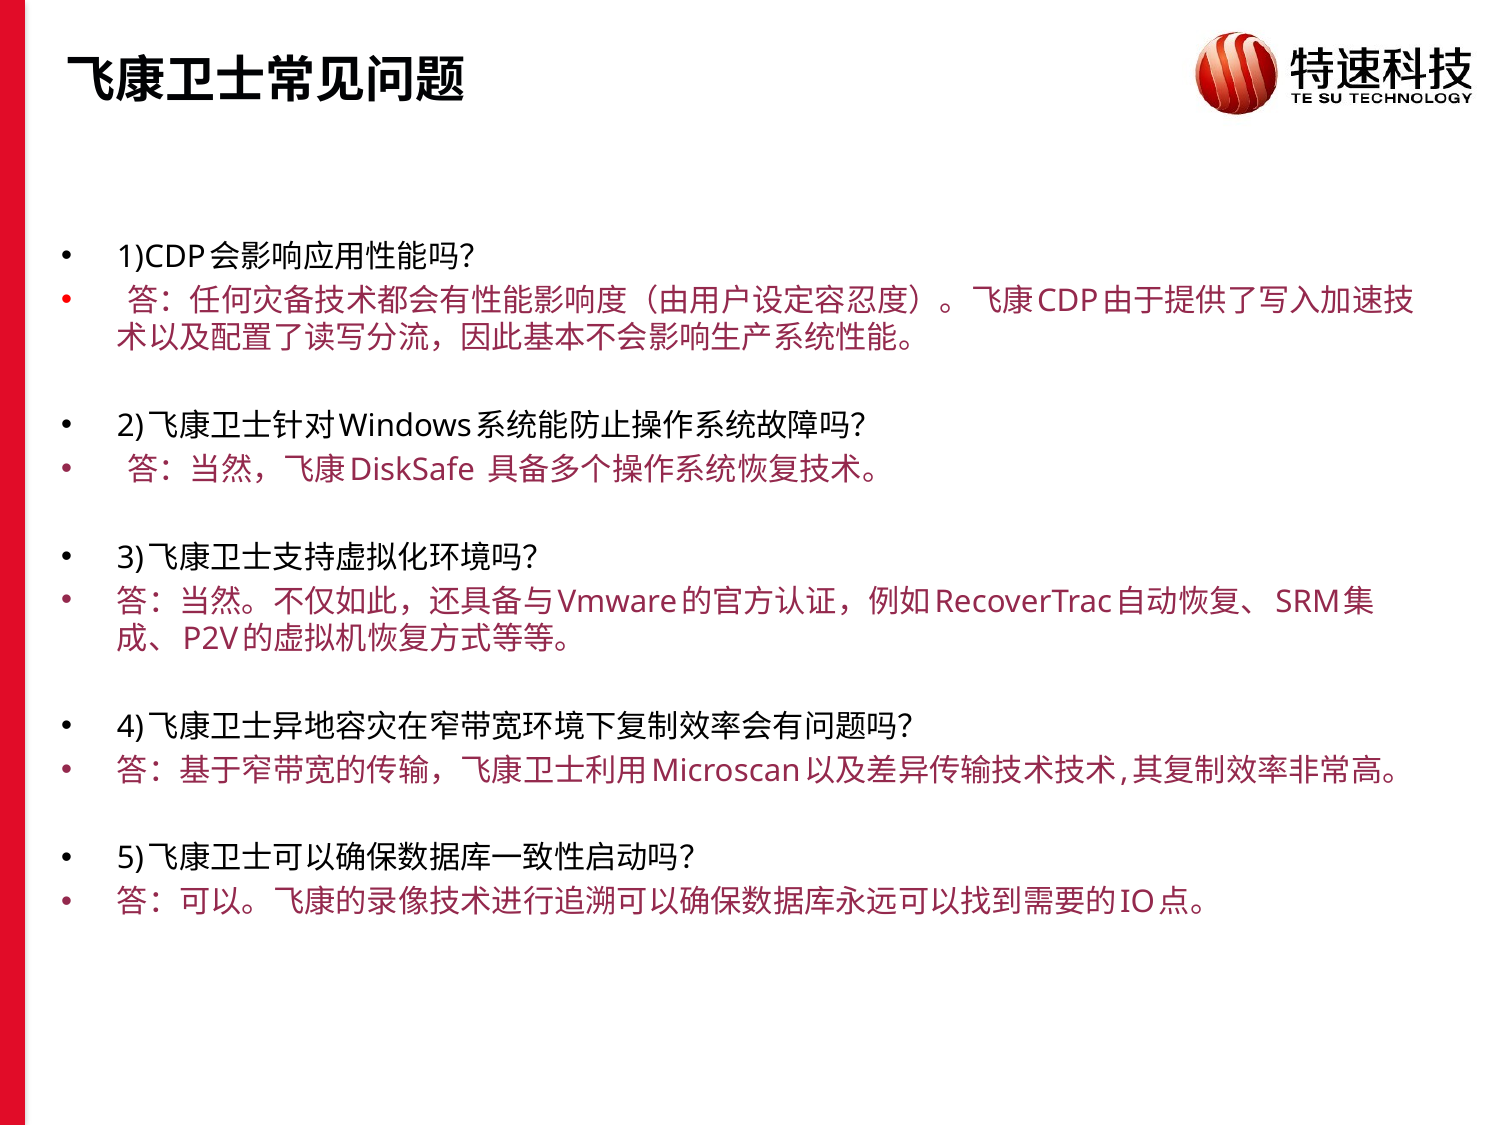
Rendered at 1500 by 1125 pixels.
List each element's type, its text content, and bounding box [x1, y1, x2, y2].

picture [1168, 16, 1500, 137]
text_box 1)CDP会影响应用性能吗？ 答：任何灾备技术都会有性能影响度（由用户设定容忍度）。飞康CDP由于提供了写入加速技术以及配置了读写分流，因此基本不会影响生产系统性能。 2)飞康卫士针对Windows系统能防止操作系统故障吗？ 答：当然，飞康DiskSafe 具备多个操作系统恢复技术。 3)飞康卫士支持虚拟化环境吗？ 答：当然。不仅如此，还具备与Vmware的官方认证，例如RecoverTrac自动恢复、SRM集成、P2V的虚拟机恢复方式等等。 4)飞康卫士异地容灾在窄带宽环境下复制效率会有问题吗？ 答：基于窄带宽的传输，飞康卫士利用Microscan以及差异传输技术技术,其复制效率非常高。 5)飞康卫士可以确保数据库一致性启动吗？ 答：可以。飞康的录像技术进行追溯可以确保数据库永远可以找到需要的IO点。 [46, 228, 1448, 934]
title 飞康卫士常见问题 [50, 39, 1207, 124]
